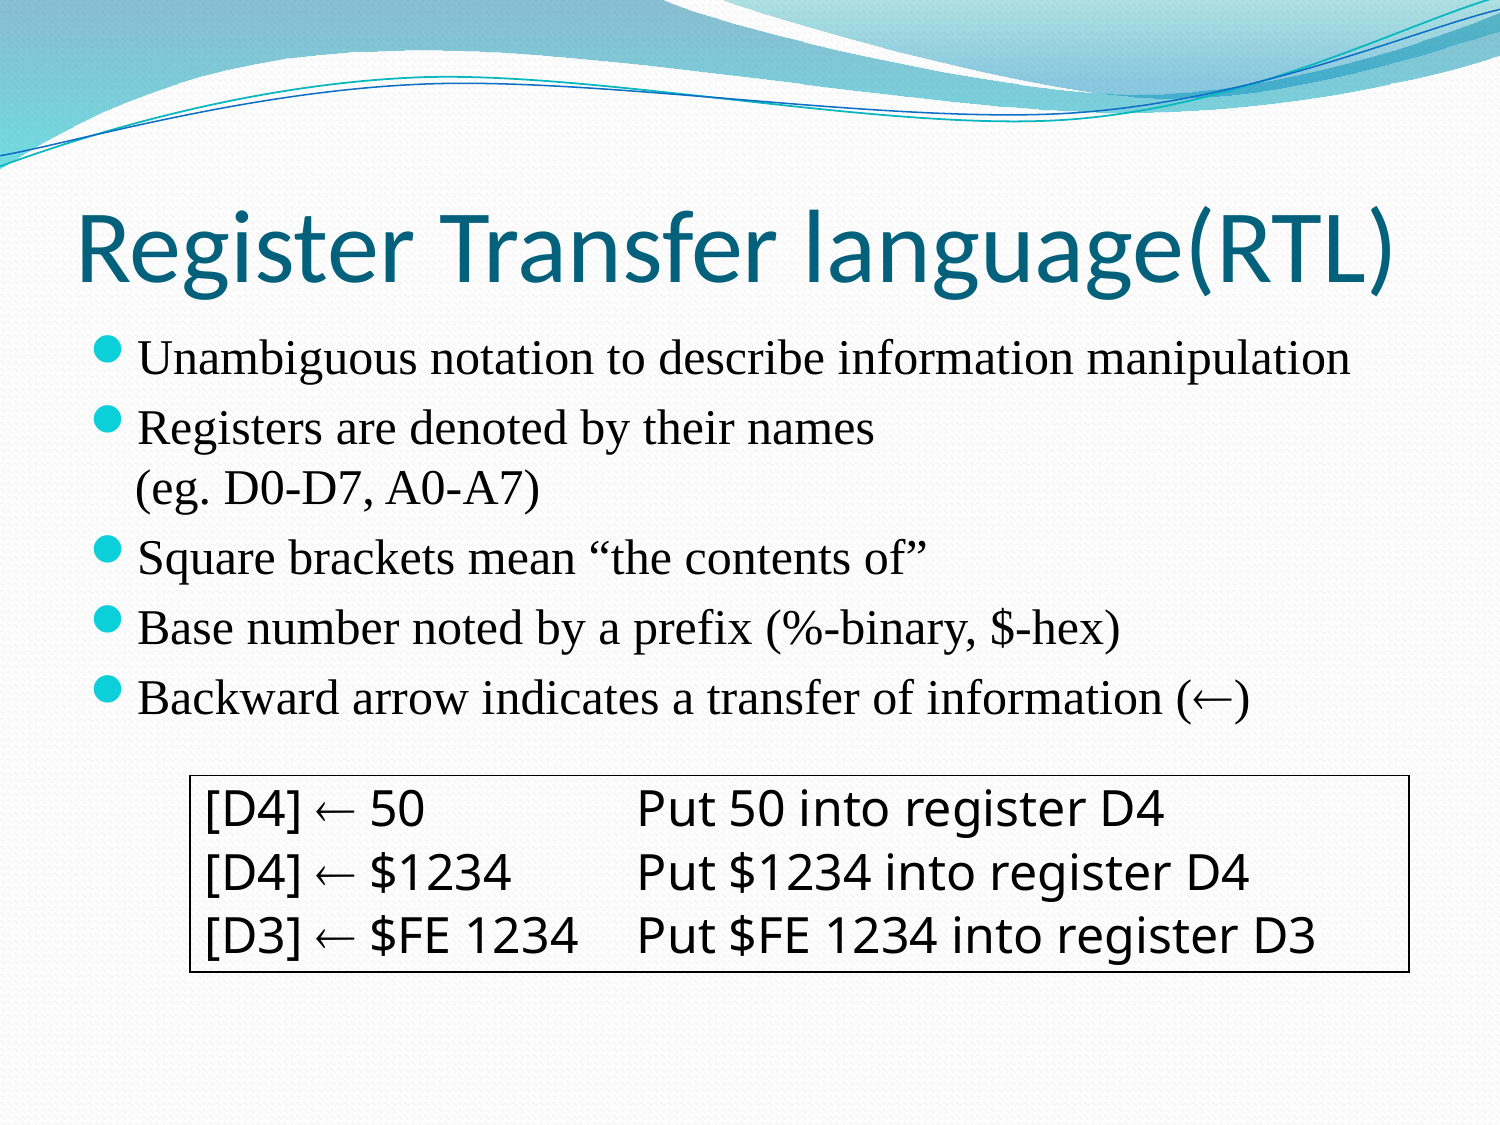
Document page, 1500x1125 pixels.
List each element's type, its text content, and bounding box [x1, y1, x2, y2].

list Unambiguous notation to describe information manipulation Registers are denoted by their names (eg. D0-D7, A0-A7) Square brackets mean “the contents of” Base number noted by a prefix (%-binary, $-hex) Backward arrow indicates a transfer of information () [75, 317, 1425, 1038]
text_box [D4]  50 Put 50 into register D4 [D4]  $1234 Put $1234 into register D4 [D3]  $FE 1234 Put $FE 1234 into register D3 [190, 775, 1410, 973]
title Register Transfer language(RTL) [75, 115, 1425, 303]
